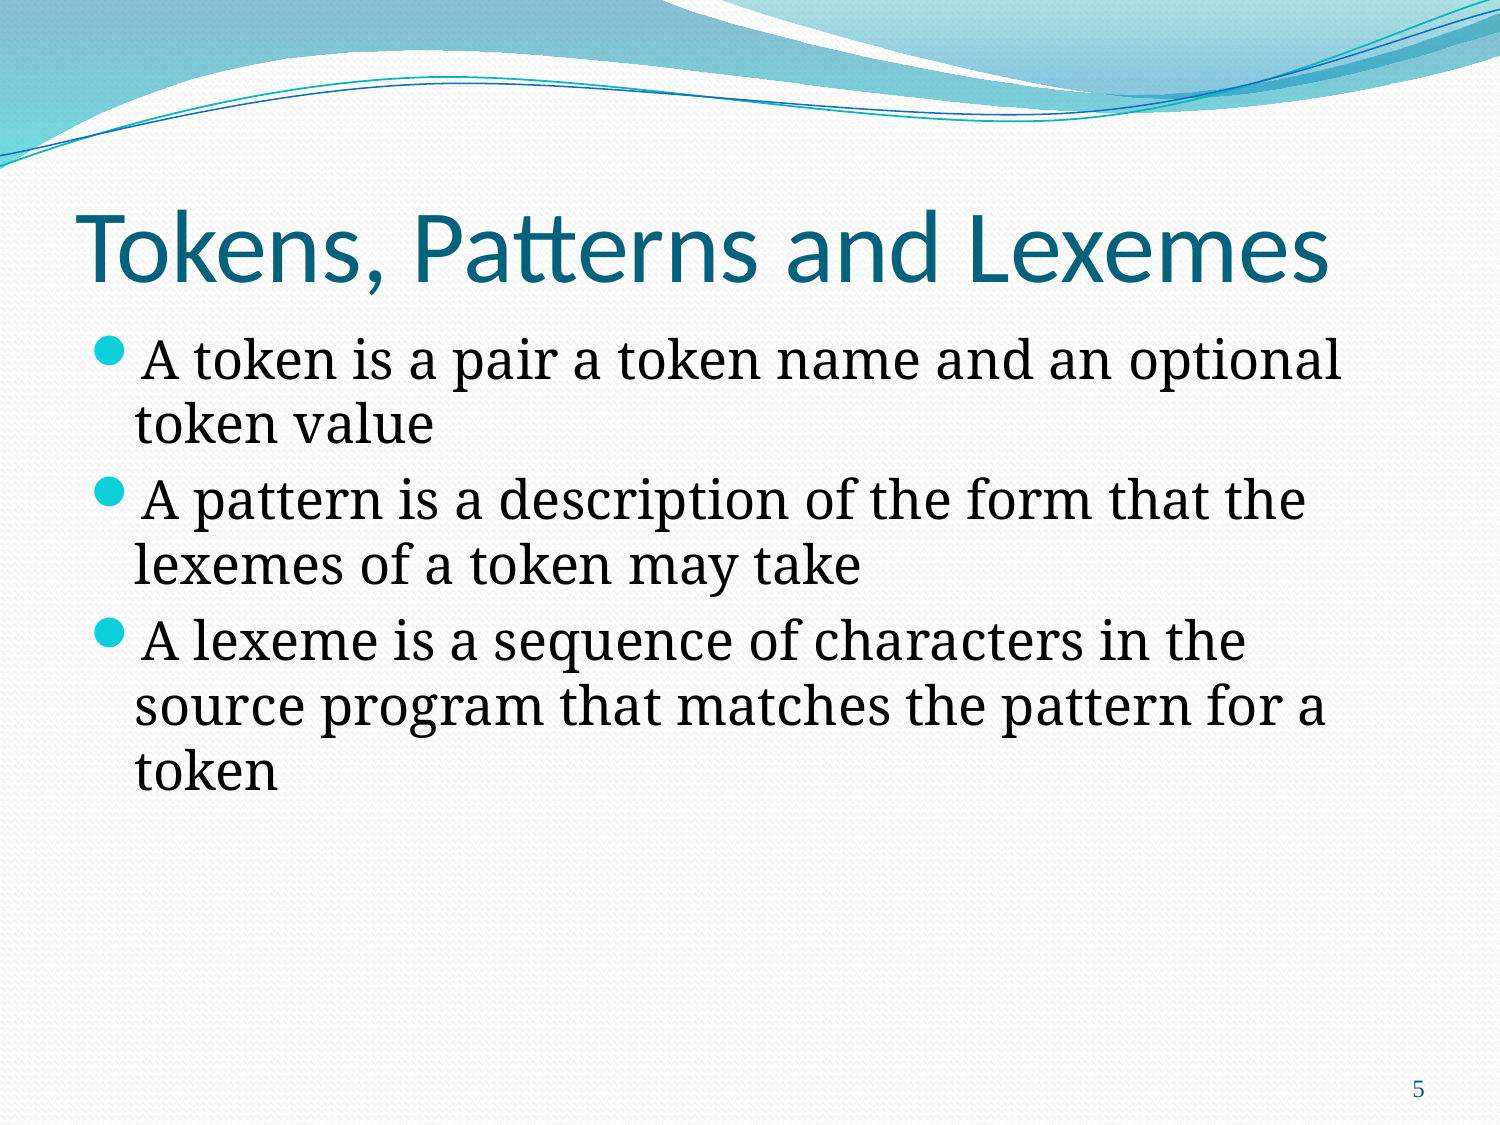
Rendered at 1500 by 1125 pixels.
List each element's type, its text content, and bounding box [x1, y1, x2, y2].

title Tokens, Patterns and Lexemes [75, 115, 1425, 304]
list A token is a pair a token name and an optional token value A pattern is a description of the form that the lexemes of a token may take A lexeme is a sequence of characters in the source program that matches the pattern for a token [75, 317, 1425, 1038]
slide_number 5 [1299, 1042, 1425, 1103]
